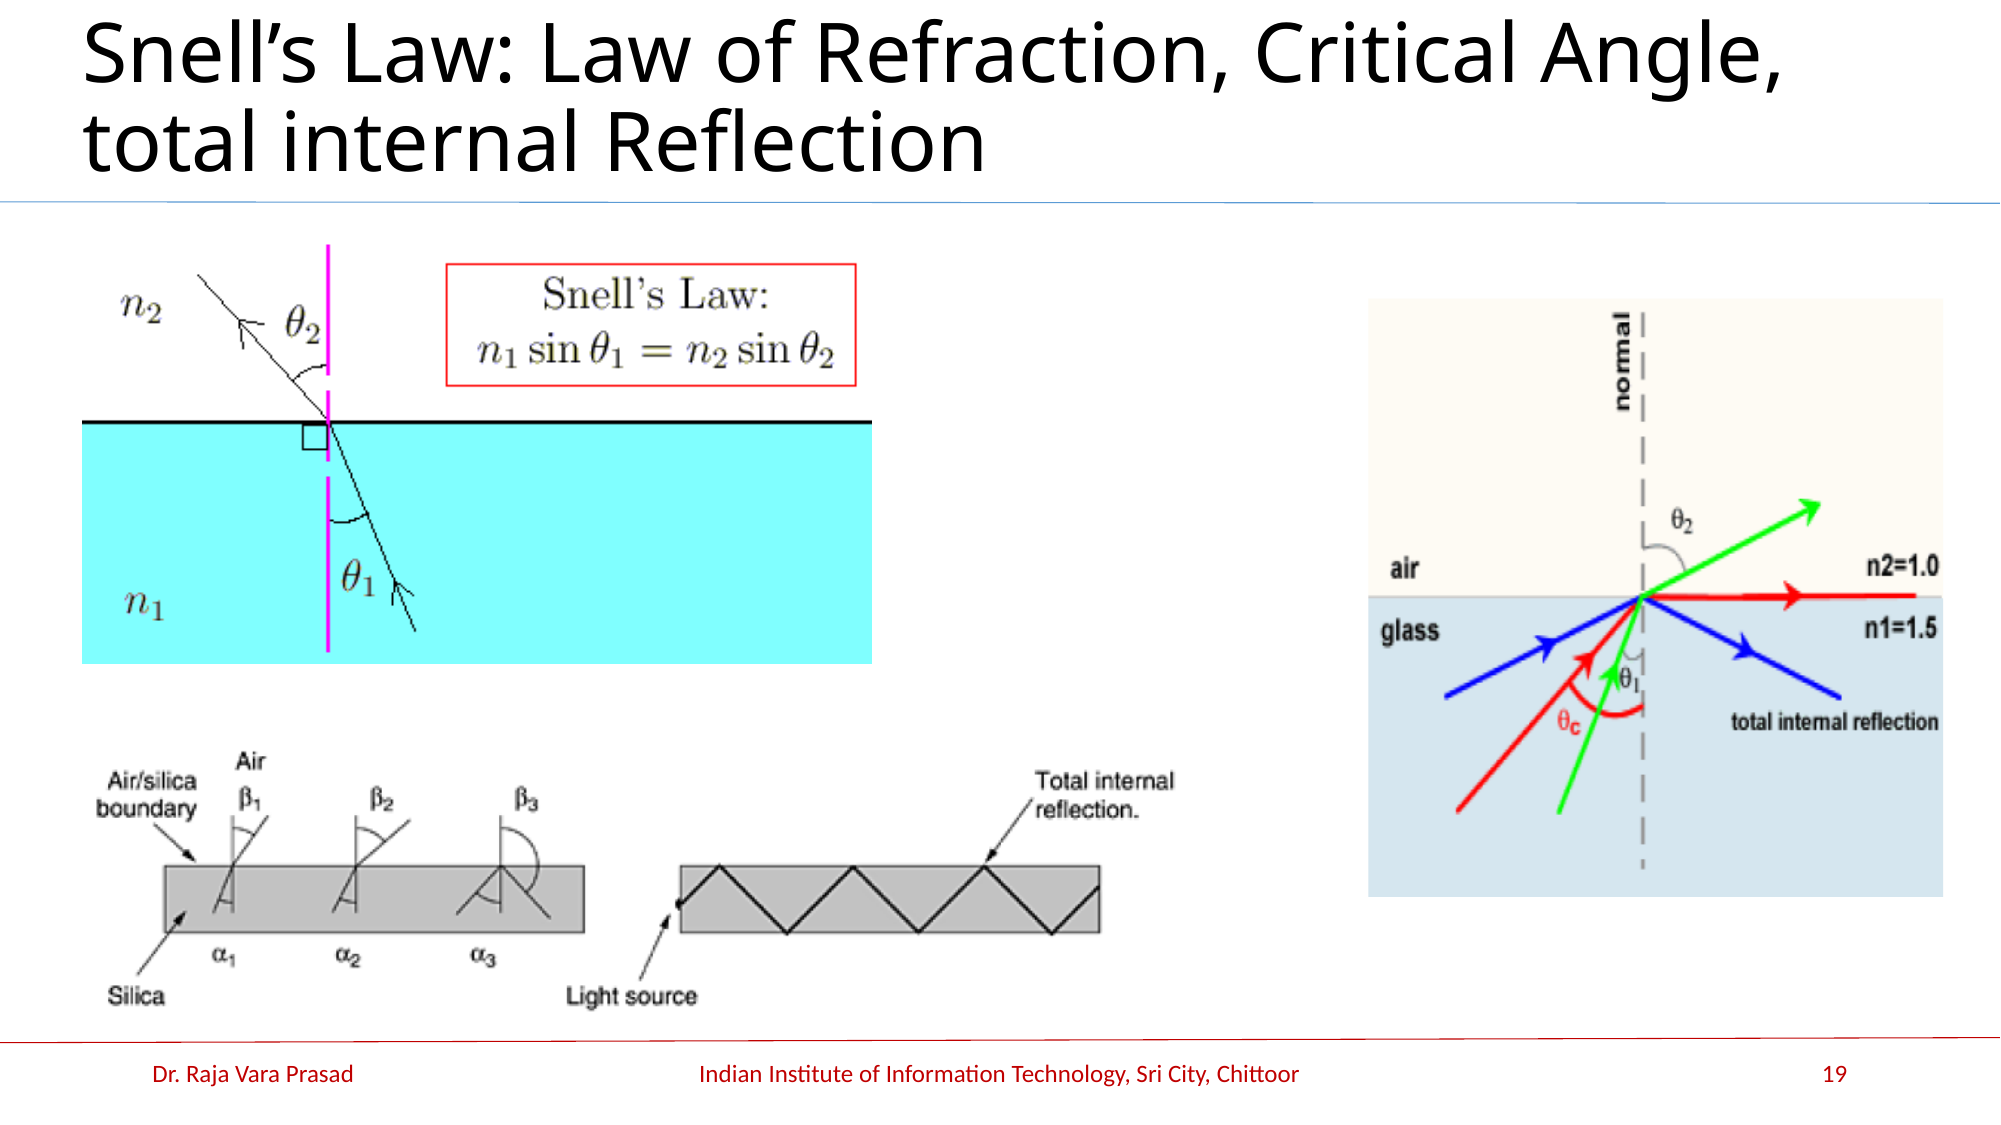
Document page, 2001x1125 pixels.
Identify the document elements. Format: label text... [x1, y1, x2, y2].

title Snell’s Law: Law of Refraction, Critical Angle, total internal Reflection [67, 3, 1944, 198]
slide_number Dr. Raja Vara Prasad [137, 1043, 588, 1103]
slide_number 19 [1412, 1043, 1863, 1103]
picture [1368, 284, 1944, 897]
picture [63, 725, 1261, 1024]
list Critical angle [67, 284, 968, 725]
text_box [0, 1037, 2000, 1043]
picture [82, 230, 872, 664]
footer Indian Institute of Information Technology, Sri City, Chittoor [662, 1043, 1338, 1103]
